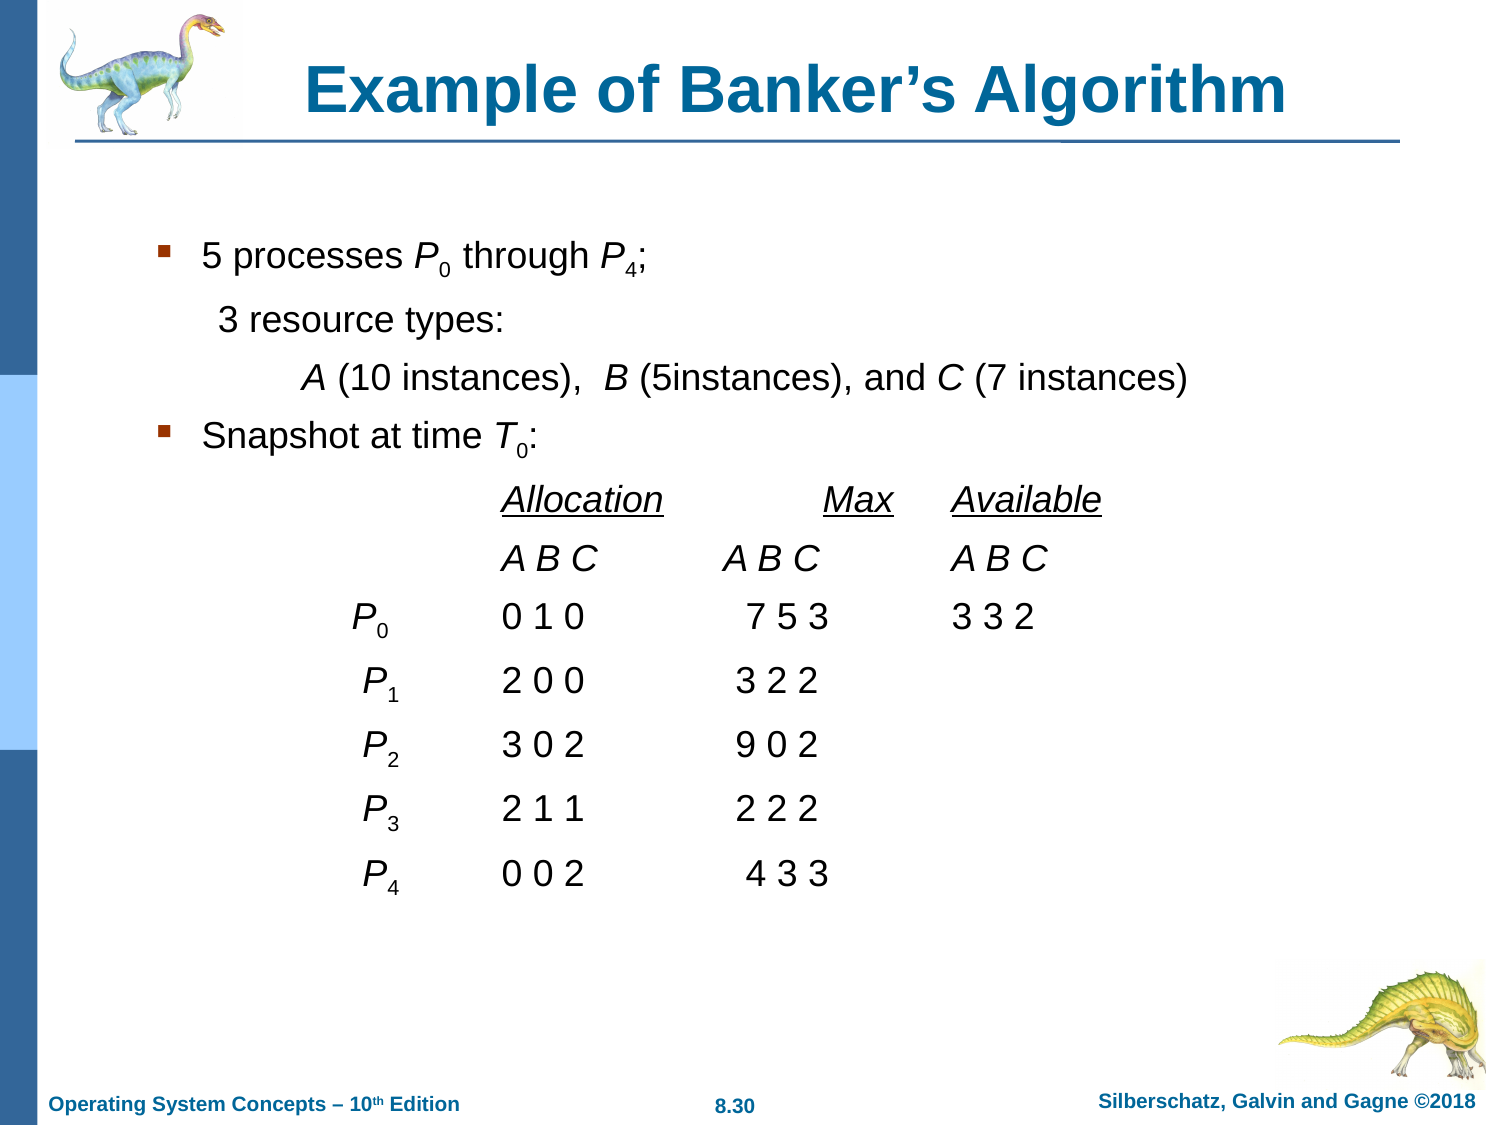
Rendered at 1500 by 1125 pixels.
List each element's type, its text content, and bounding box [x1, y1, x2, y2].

list 5 processes P0 through P4; 3 resource types: A (10 instances), B (5instances), and C (7 instances) Snapshot at time T0: Allocation Max Available A B C A B C A B C P0 0 1 0 7 5 3 3 3 2 P1 2 0 0 3 2 2 P2 3 0 2 9 0 2 P3 2 1 1 2 2 2 P4 0 0 2 4 3 3 [139, 223, 1440, 968]
picture [1275, 959, 1486, 1090]
title Example of Banker’s Algorithm [167, 38, 1425, 134]
picture [46, 0, 243, 149]
